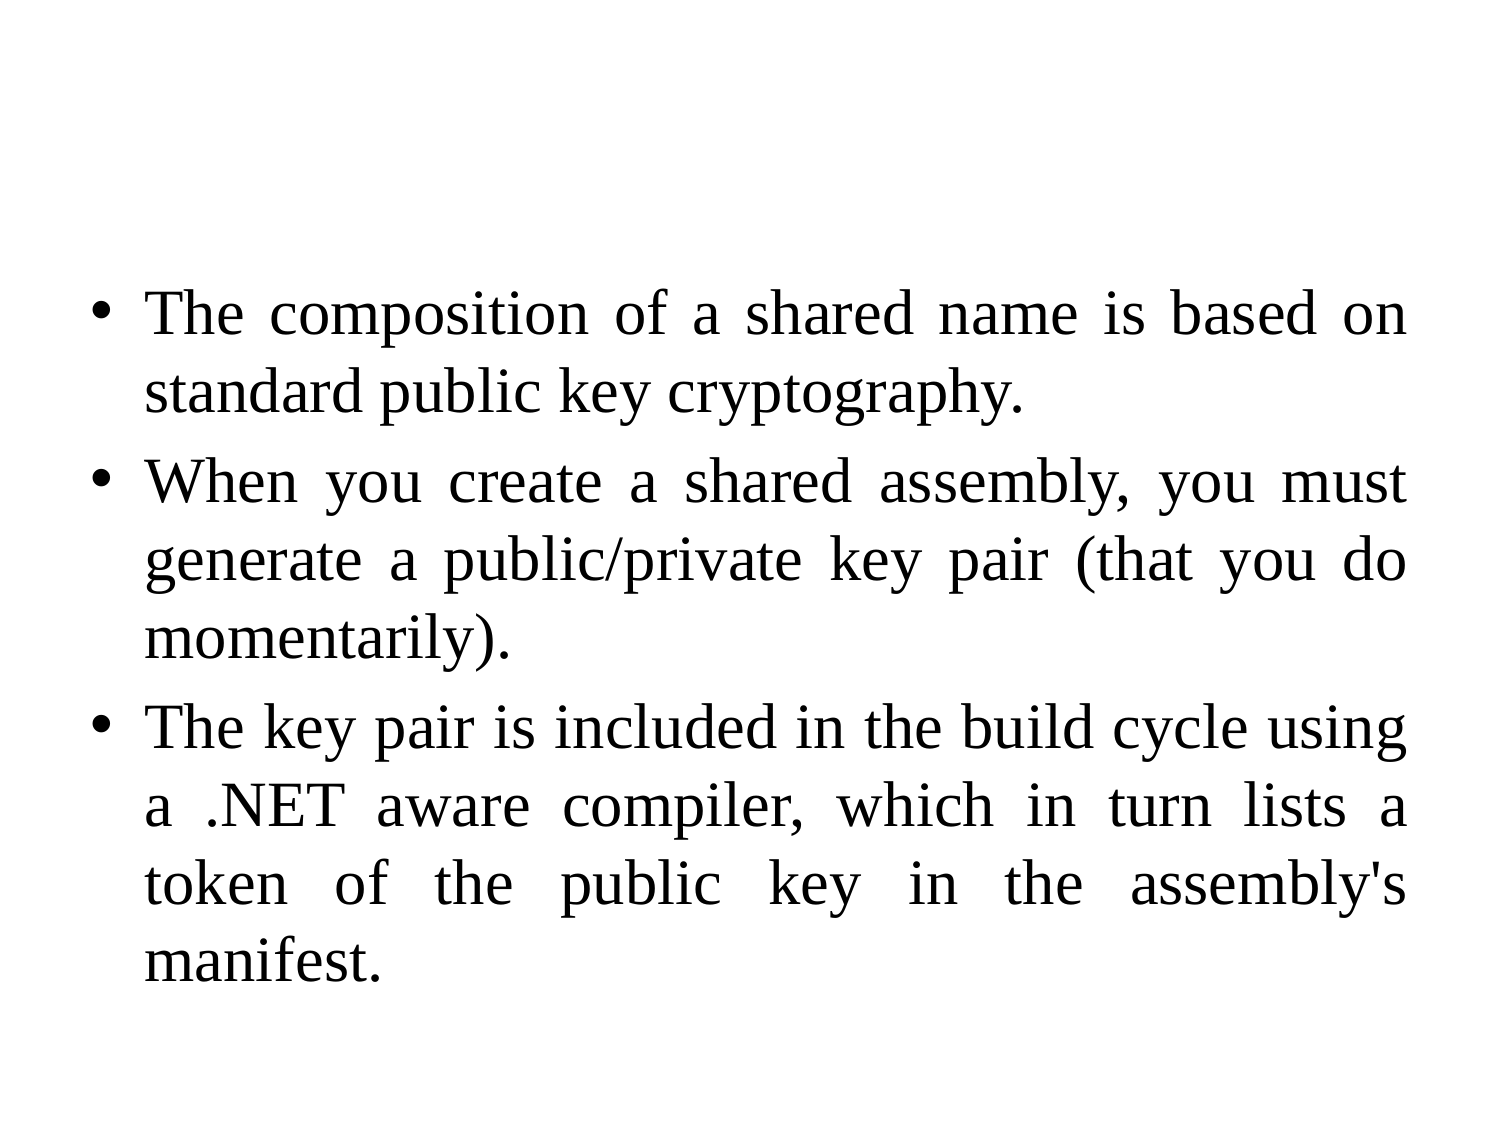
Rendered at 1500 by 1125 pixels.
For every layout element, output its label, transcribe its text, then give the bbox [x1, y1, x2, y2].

list The composition of a shared name is based on standard public key cryptography. When you create a shared assembly, you must generate a public/private key pair (that you do momentarily). The key pair is included in the build cycle using a .NET aware compiler, which in turn lists a token of the public key in the assembly's manifest. [75, 262, 1425, 1005]
